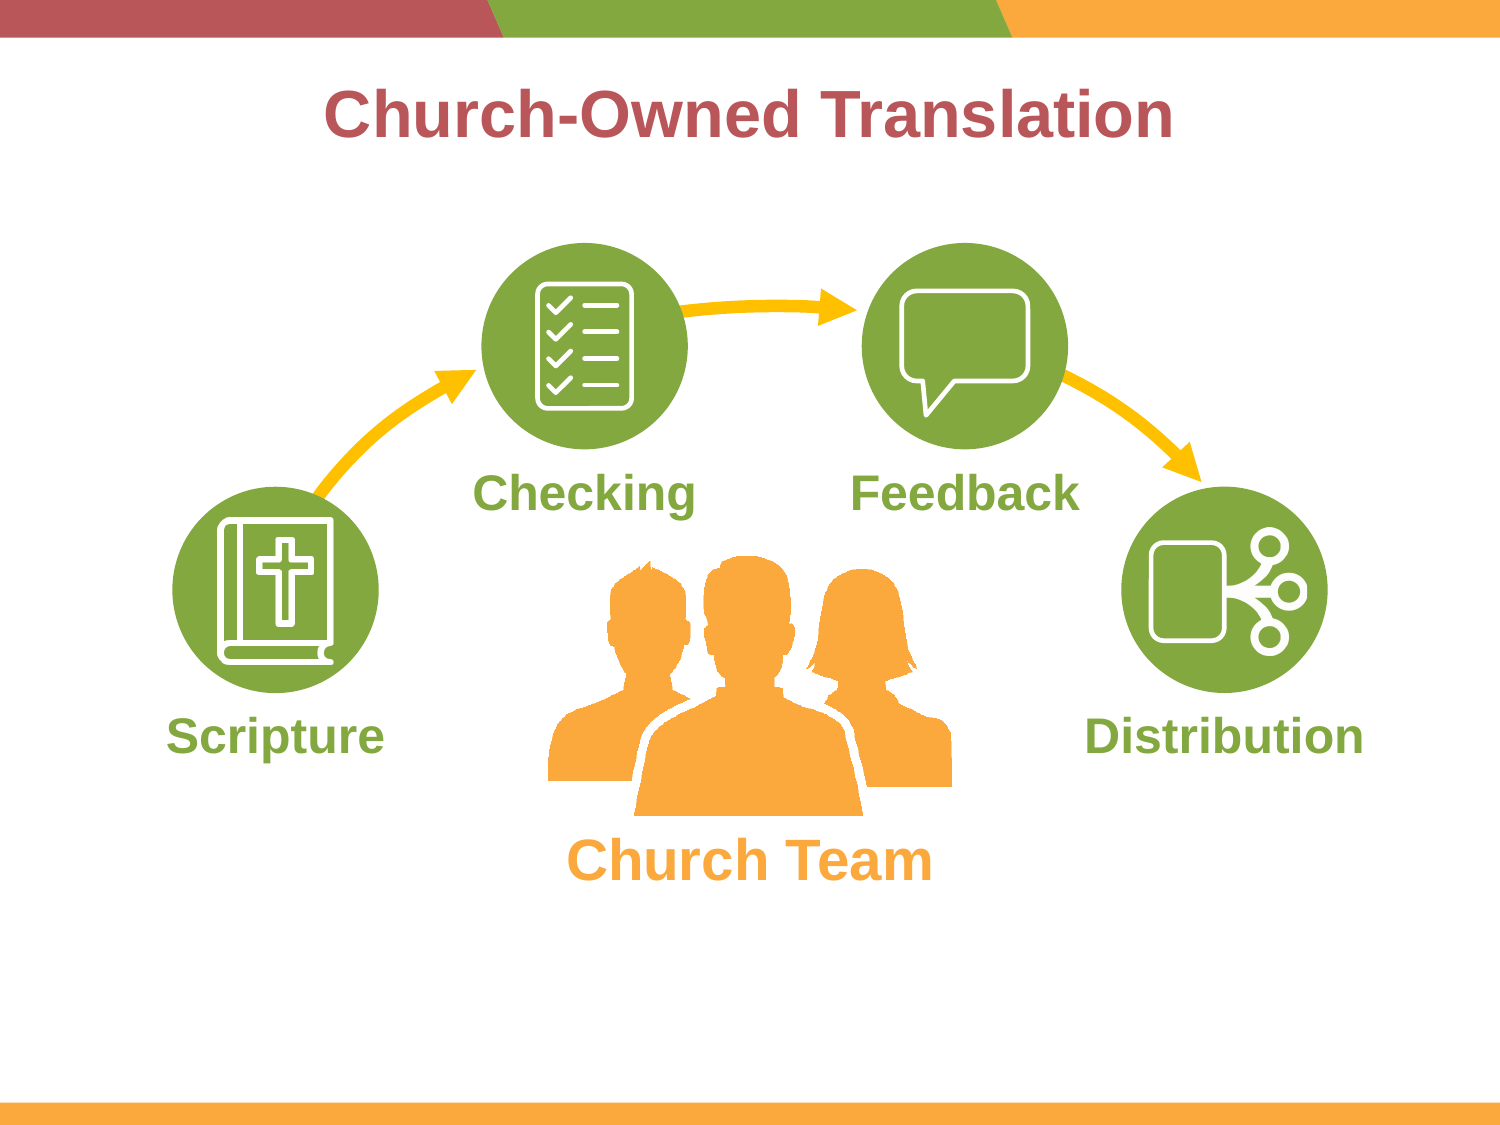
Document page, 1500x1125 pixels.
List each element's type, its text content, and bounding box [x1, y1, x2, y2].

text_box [79, 242, 1421, 993]
title Church-Owned Translation [103, 63, 1397, 242]
